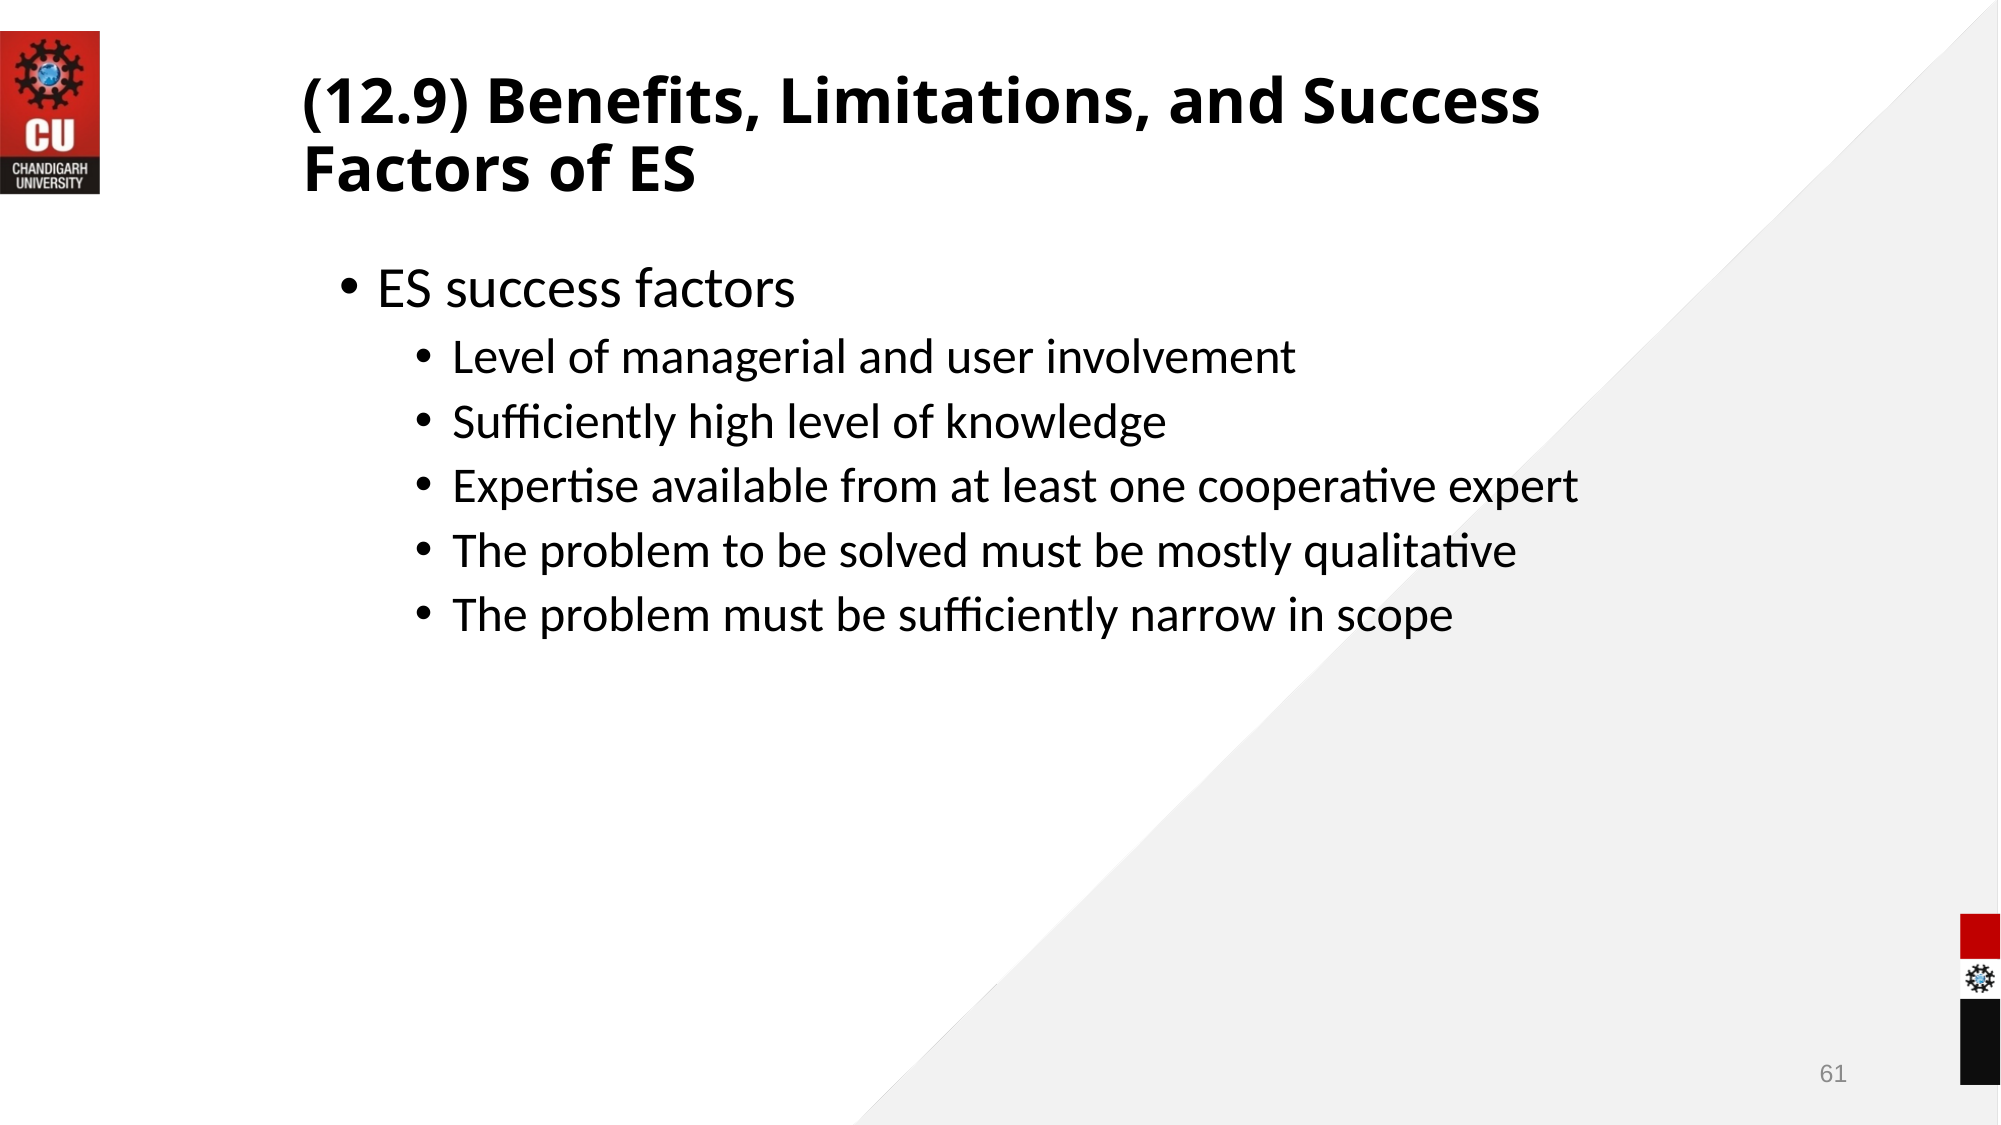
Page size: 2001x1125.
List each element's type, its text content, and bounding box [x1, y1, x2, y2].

picture [0, 0, 2001, 1125]
list ES success factors Level of managerial and user involvement Sufficiently high level of knowledge Expertise available from at least one cooperative expert The problem to be solved must be mostly qualitative The problem must be sufficiently narrow in scope [324, 249, 1700, 1038]
title (12.9) Benefits, Limitations, and Success Factors of ES [287, 29, 1725, 245]
slide_number 61 [1412, 1042, 1863, 1103]
